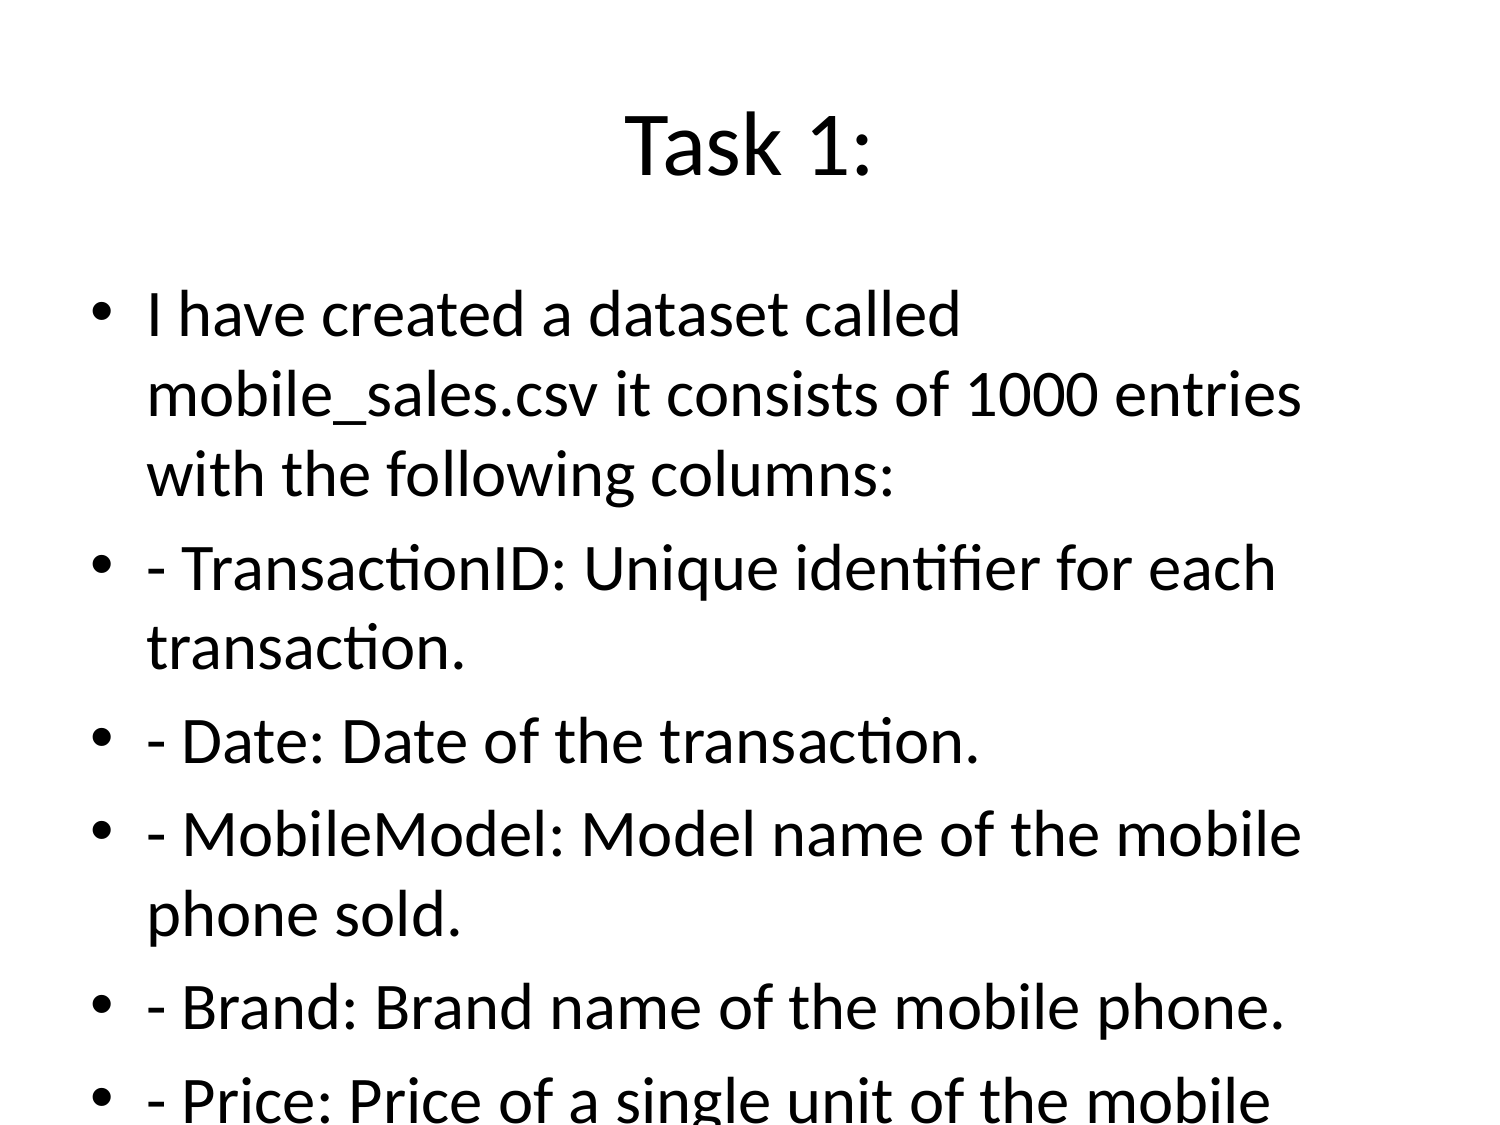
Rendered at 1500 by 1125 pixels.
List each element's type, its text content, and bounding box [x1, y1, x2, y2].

title Task 1: [75, 45, 1425, 233]
list I have created a dataset called mobile_sales.csv it consists of 1000 entries with the following columns: - TransactionID: Unique identifier for each transaction. - Date: Date of the transaction. - MobileModel: Model name of the mobile phone sold. - Brand: Brand name of the mobile phone. - Price: Price of a single unit of the mobile phone. - UnitsSold: Number of units sold in the transaction. - TotalRevenue: Total revenue generated from the transaction. - CustomerAge: Age of the customer. - CustomerGender: Gender of the customer. - Location: The location where the transaction took place. - PaymentMethod: Method of payment used in the transaction. Data Sources and Methods for Data Collection: - Data Sources: The data was scrapped from a mobile phone shop using a point-of-sale system. - Methods for Data Collection: - Sales Database: Transaction data is typically stored in a sales database where each sale is recorded with details such as date, product, price, quantity, customer information, and payment method. - Point-of-Sale System: Retail businesses use POS systems to manage sales transactions. These systems automatically record transaction details and can export data for further analysis. - Customer Relationship Management (CRM) System: CRM systems store customer information which might include demographics and purchase history and can be integrated with sales data. Relevance to Business Analytics: - Sales Performance Analysis: The dataset allows for analysis of sales trends over time, identification of best-selling products, and evaluation of brand performance. - Revenue Analysis: By analyzing total revenue and units sold, businesses can identify high-revenue products and understand pricing effectiveness. - Customer Insights: Information on customer age and gender helps in understanding customer demographics and preferences and targeting marketing efforts. - Geographical Analysis: Location data enables the analysis of sales performance in different regions, helping to tailor regional marketing strategies. - Payment Methods: Understanding preferred payment methods can help optimize transaction processes and improve customer satisfaction. - Inventory Management: Insights into sales volume and product demand can assist in inventory planning and supply chain management. [75, 262, 1425, 1005]
